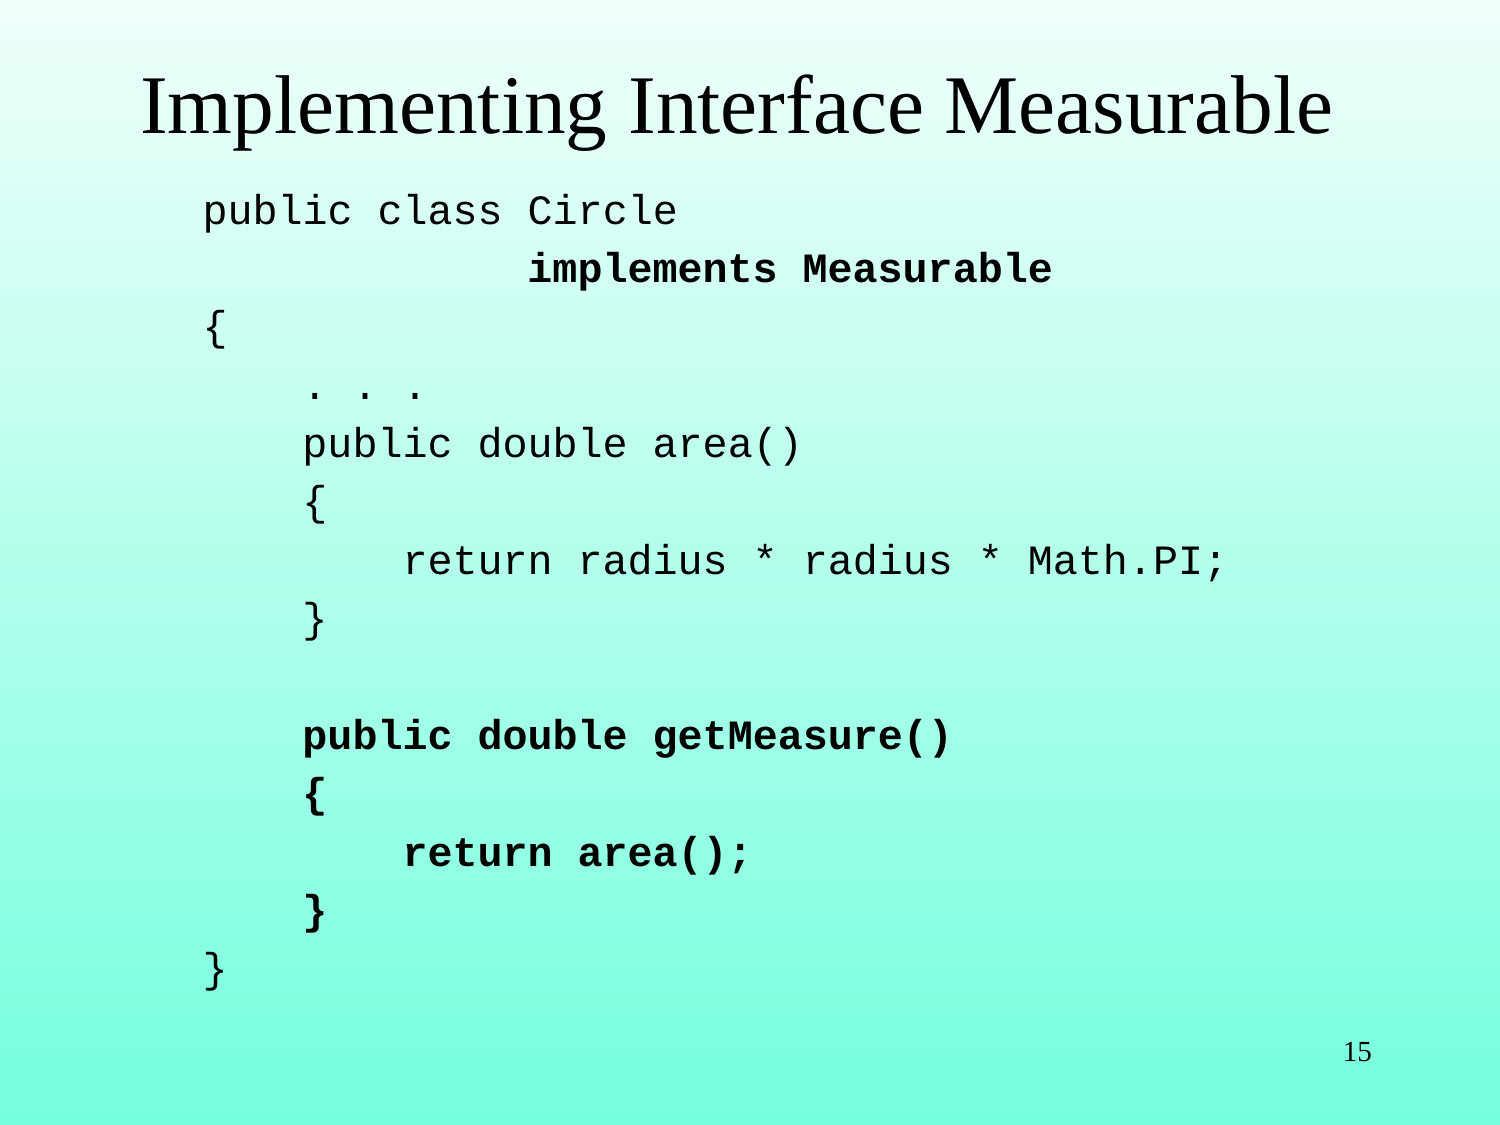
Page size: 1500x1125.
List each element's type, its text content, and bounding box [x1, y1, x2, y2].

title Implementing Interface Measurable [125, 12, 1350, 188]
slide_number 15 [1074, 1024, 1388, 1101]
list public class Circle implements Measurable { . . . public double area() { return radius * radius * Math.PI; } public double getMeasure() { return area(); } } [187, 174, 1438, 950]
